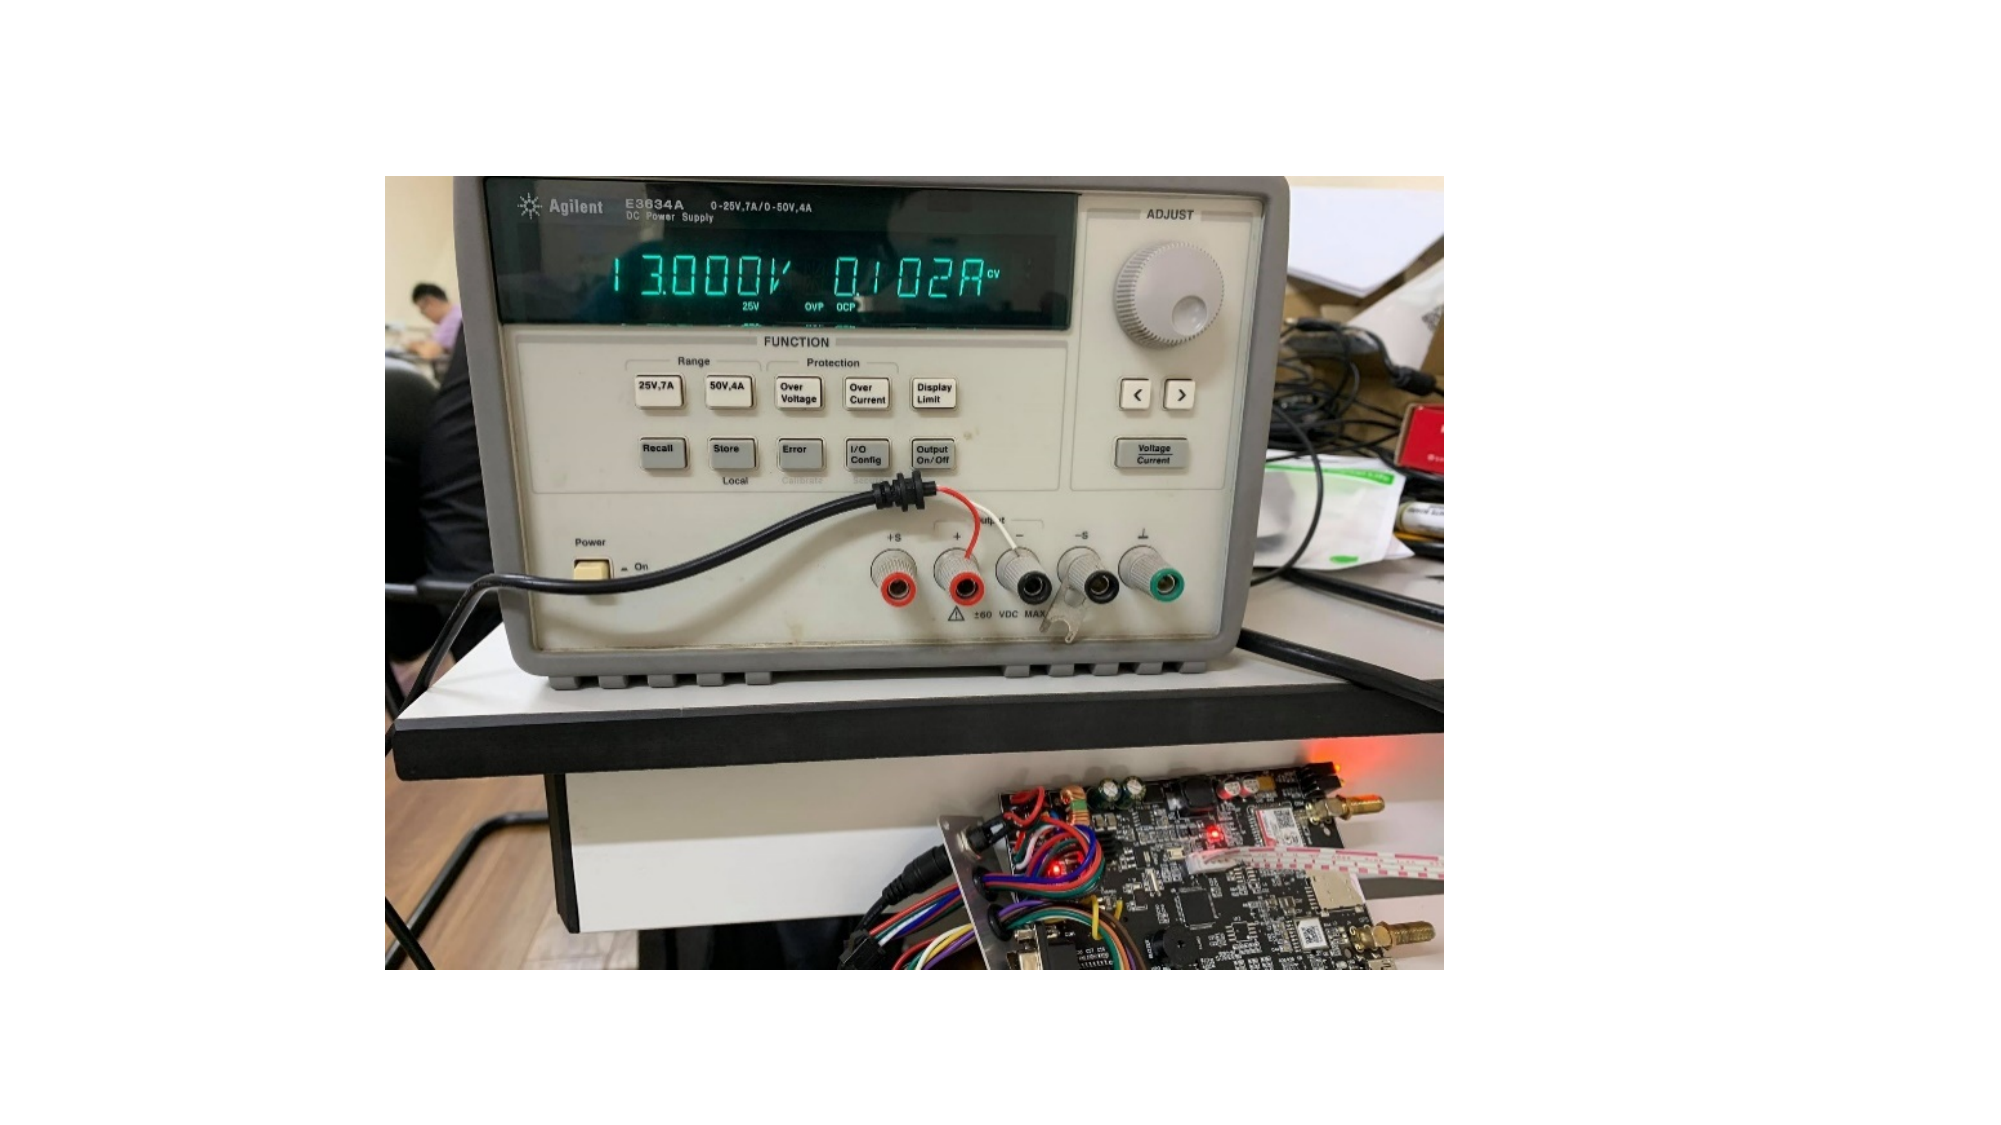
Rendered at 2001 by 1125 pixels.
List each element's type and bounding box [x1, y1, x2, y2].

picture [385, 176, 1444, 970]
